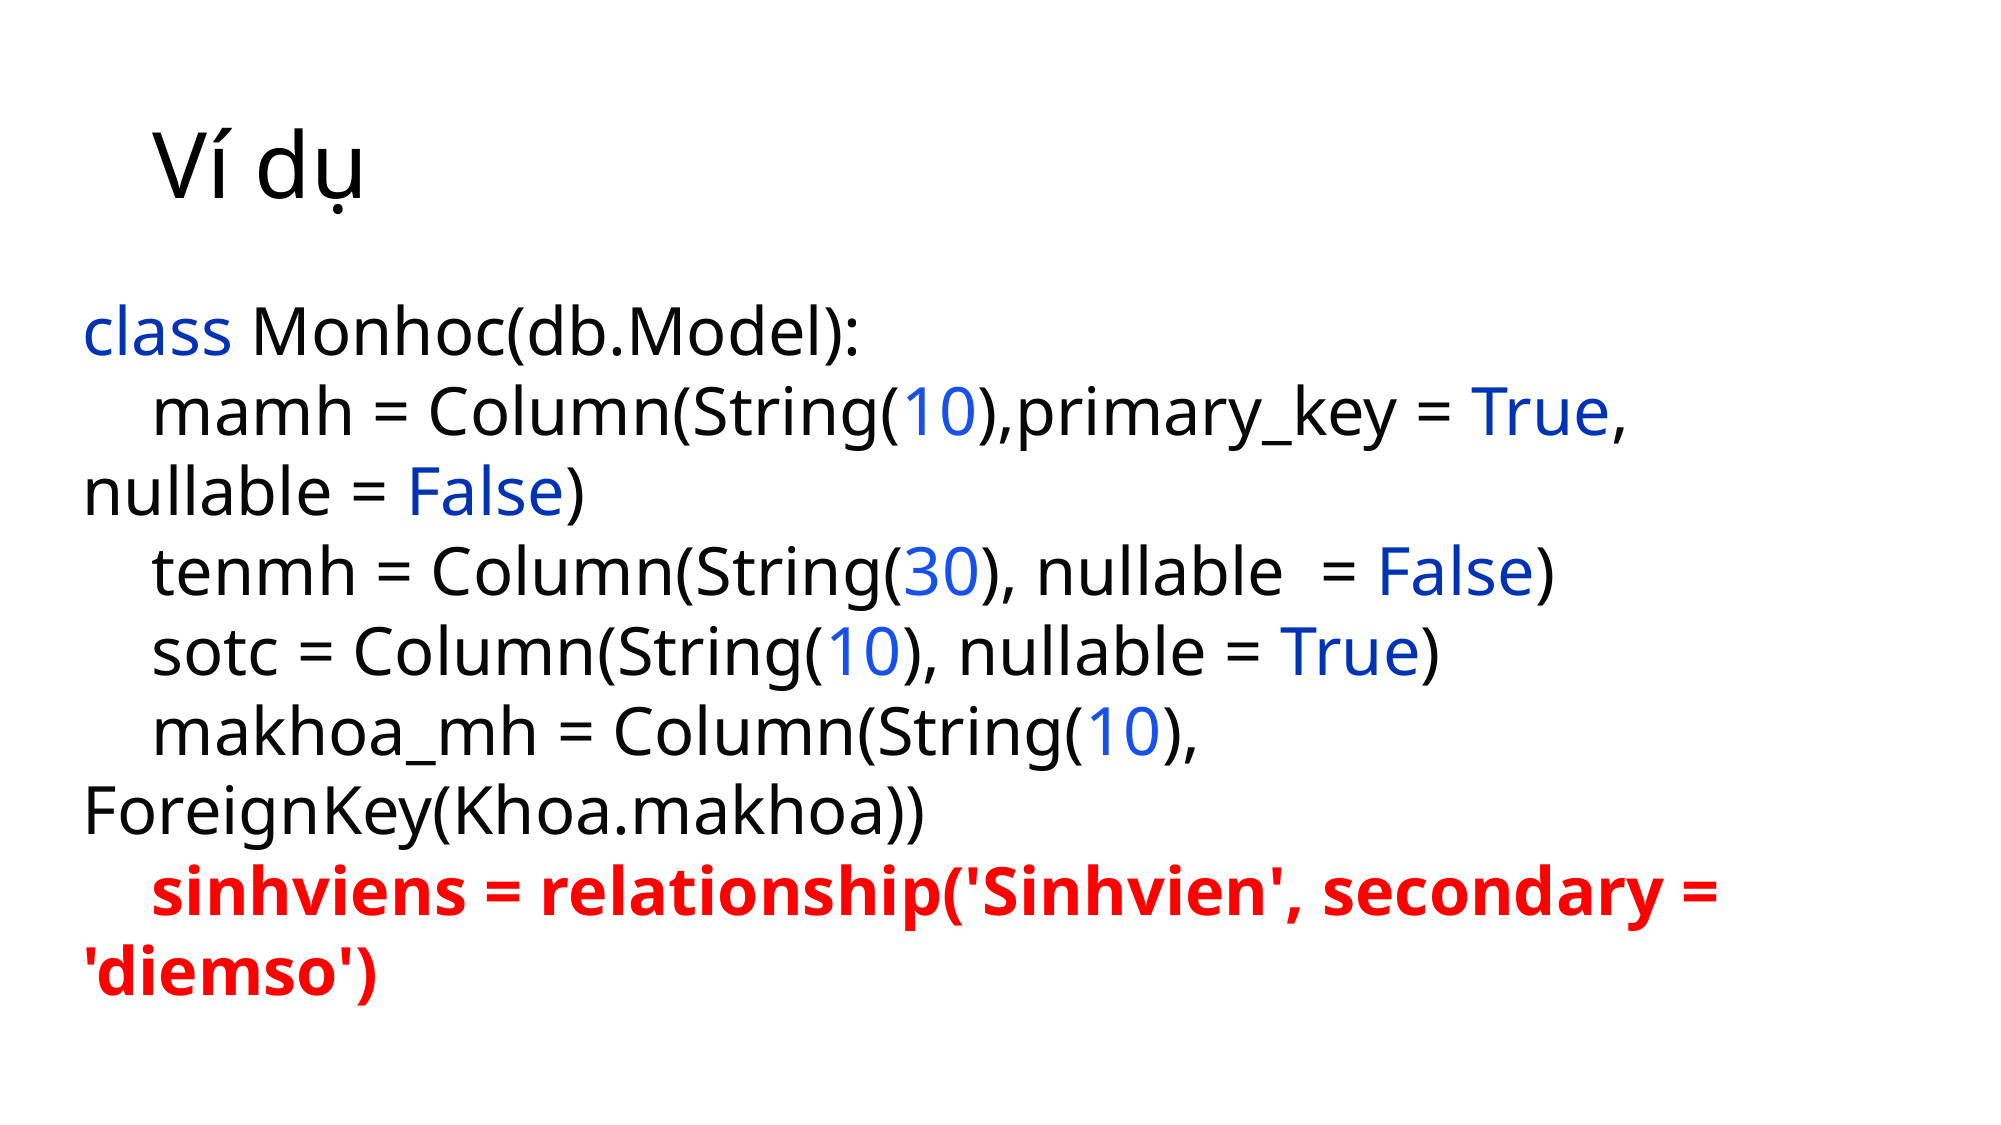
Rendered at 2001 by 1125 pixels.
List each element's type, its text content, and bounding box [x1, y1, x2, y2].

text_box class Monhoc(db.Model): mamh = Column(String(10),primary_key = True, nullable = False) tenmh = Column(String(30), nullable = False) sotc = Column(String(10), nullable = True) makhoa_mh = Column(String(10), ForeignKey(Khoa.makhoa)) sinhviens = relationship('Sinhvien', secondary = 'diemso') [67, 281, 1885, 1016]
title Ví dụ [137, 59, 1863, 278]
